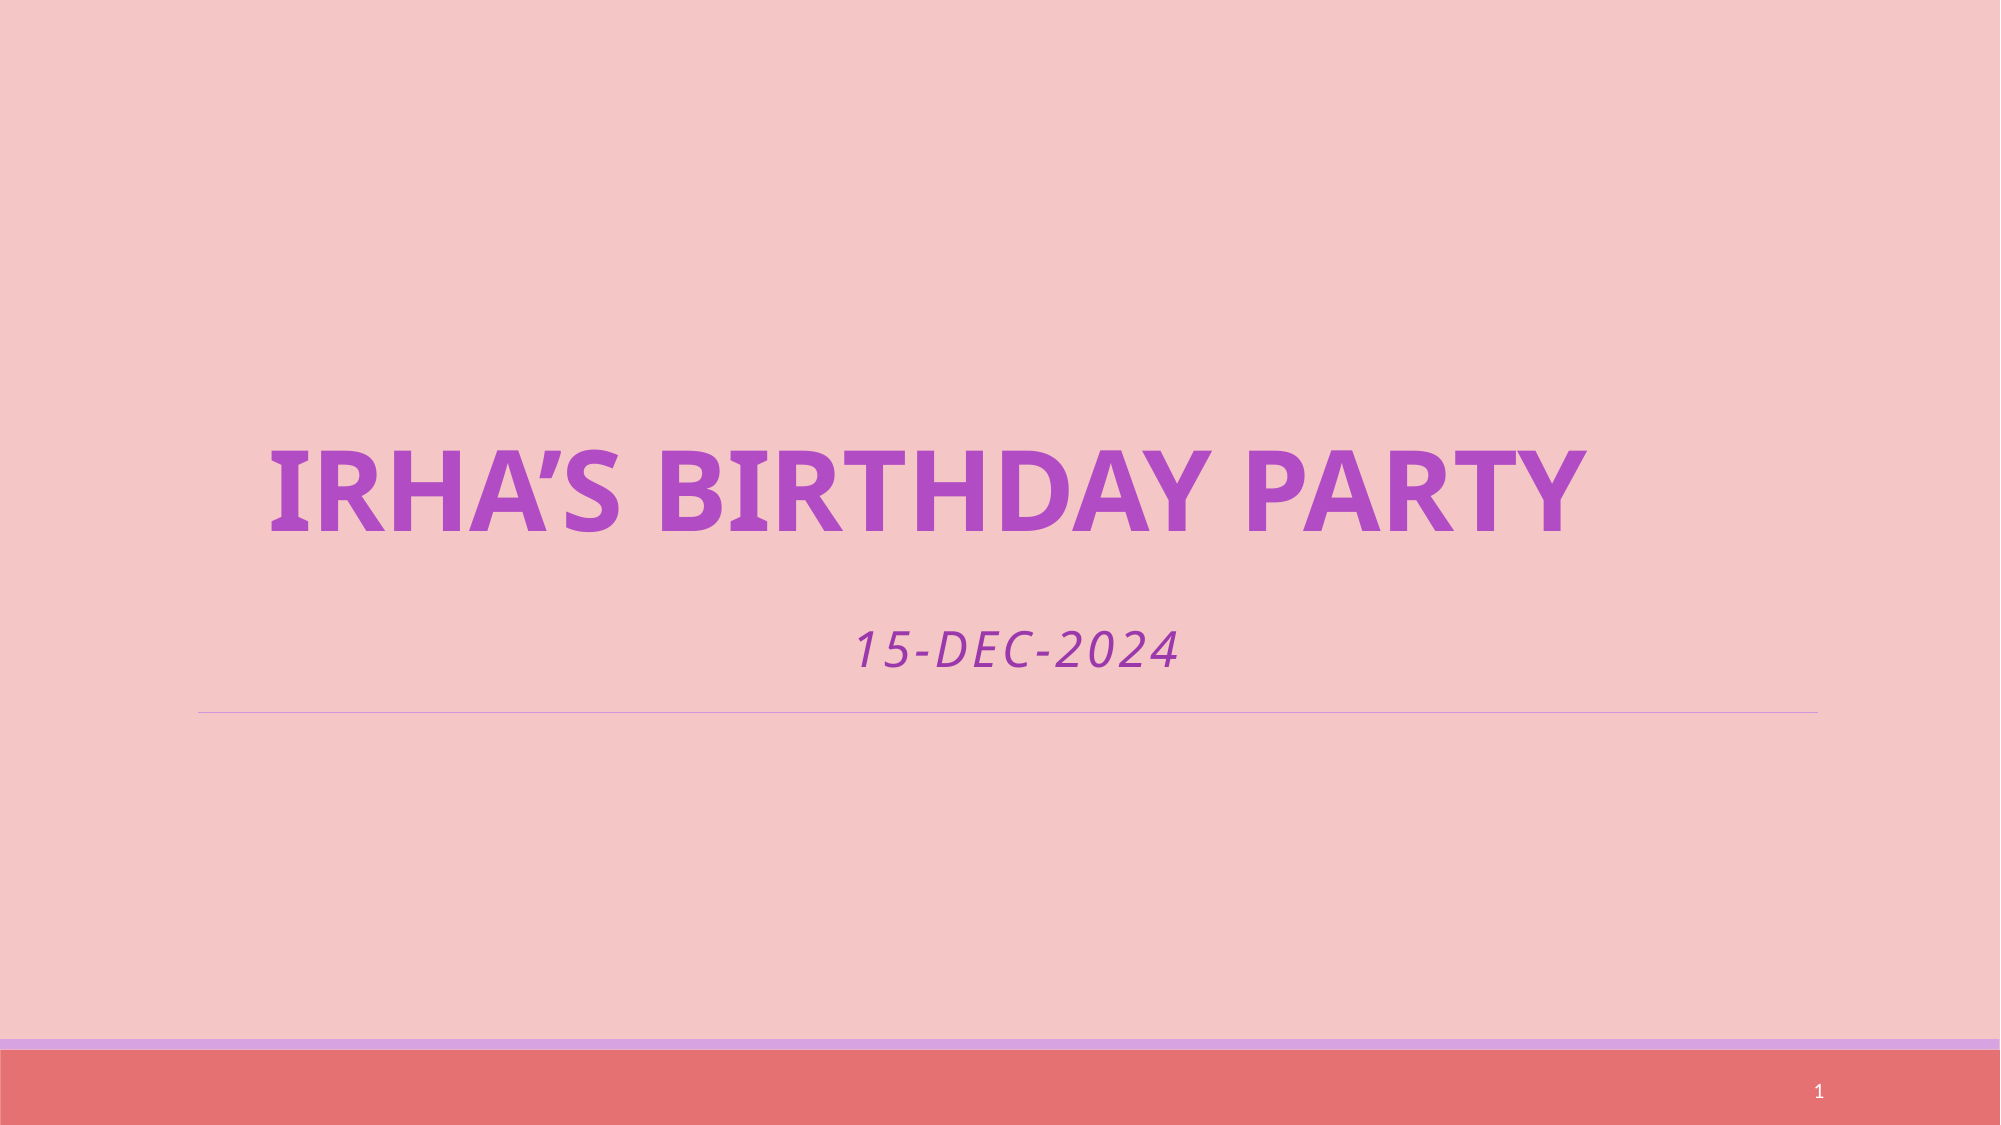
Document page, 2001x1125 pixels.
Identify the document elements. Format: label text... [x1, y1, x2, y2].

subtitle 15-dec-2024 [191, 616, 1856, 805]
slide_number 1 [1624, 1059, 1840, 1120]
title IRHA’S BIRTHDAY PARTY [253, 0, 1732, 563]
